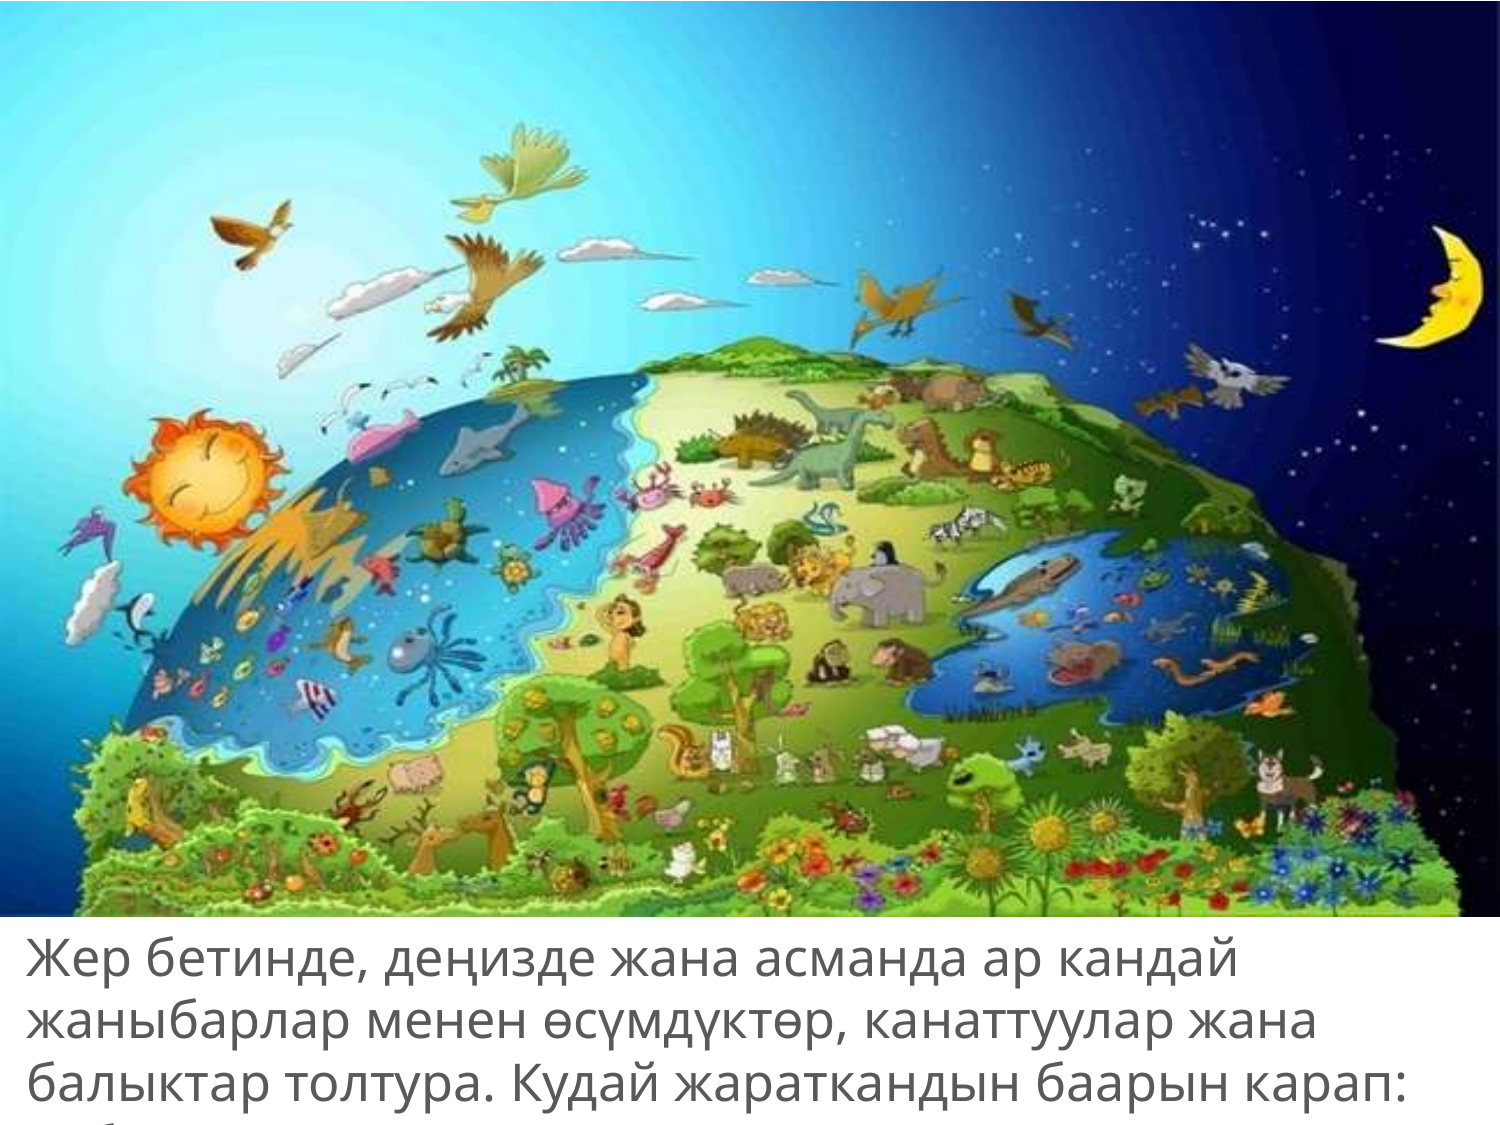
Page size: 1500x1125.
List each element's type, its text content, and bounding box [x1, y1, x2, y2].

text_box Жер бетинде, деңизде жана асманда ар кандай жаныбарлар менен өсүмдүктөр, канаттуулар жана балыктар толтура. Кудай жараткандын баарын карап: «Абдан жакшы! [11, 924, 1498, 1125]
picture [0, 1, 1500, 918]
